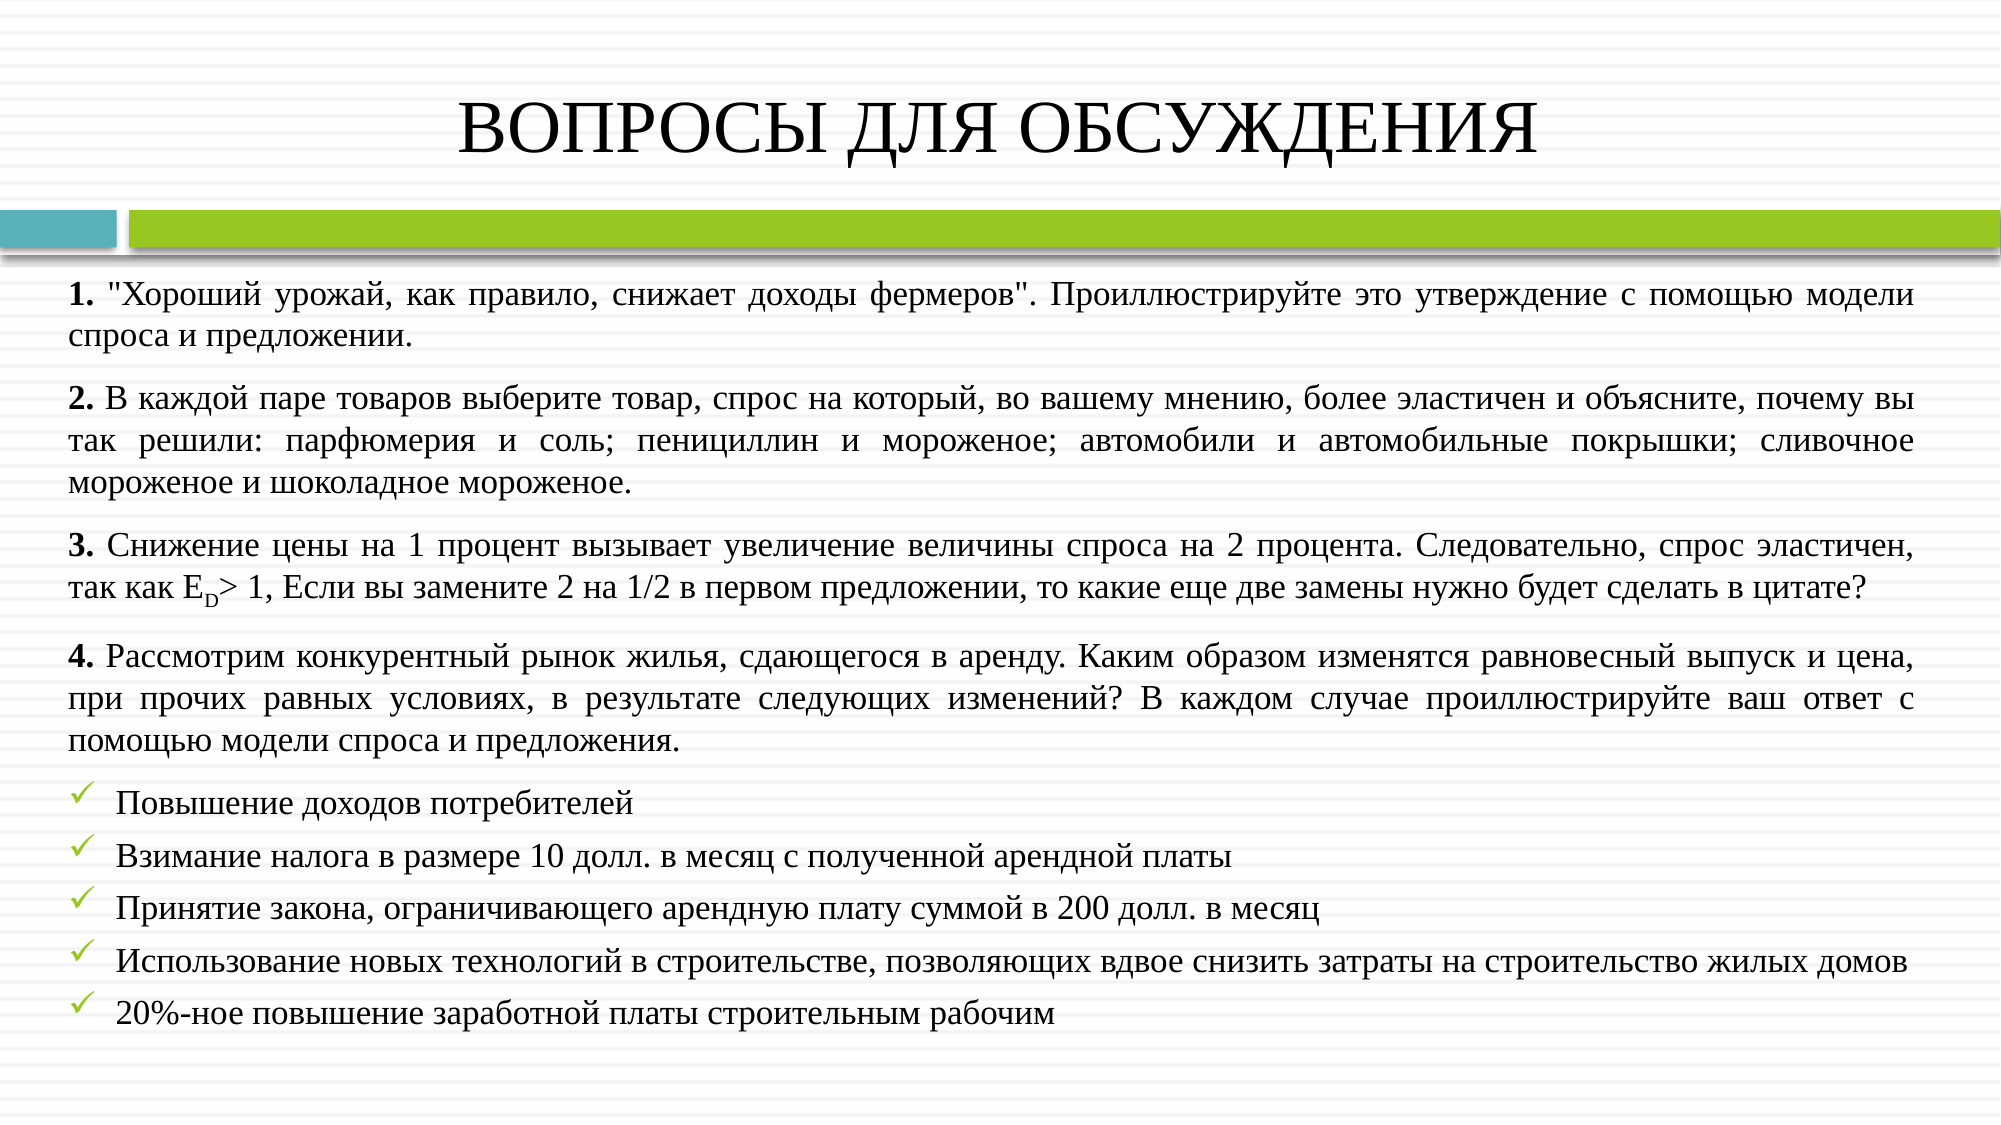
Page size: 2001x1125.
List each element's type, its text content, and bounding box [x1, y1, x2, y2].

text_box ВОПРОСЫ ДЛЯ ОБСУЖДЕНИЯ [67, 70, 1931, 176]
list 1. "Хороший урожай, как правило, снижает доходы фермеров". Проиллюстрируйте это утверждение с помощью модели спроса и предложении. 2. В каждой паре товаров выберите товар, спрос на который, во вашему мнению, более эластичен и объясните, почему вы так решили: парфюмерия и соль; пенициллин и мороженое; автомобили и автомобильные покрышки; сливочное мороженое и шоколадное мороженое. 3. Снижение цены на 1 процент вызывает увеличение величины спроса на 2 процента. Следовательно, спрос эластичен, так как ED> 1, Если вы замените 2 на 1/2 в первом предложении, то какие еще две замены нужно будет сделать в цитате? 4. Рассмотрим конкурентный рынок жилья, сдающегося в аренду. Каким образом изменятся равновесный выпуск и цена, при прочих равных условиях, в результате следующих изменений? В каждом случае проиллюстрируйте ваш ответ с помощью модели спроса и предложения. Повышение доходов потребителей Взимание налога в размере 10 долл. в месяц с полученной арендной платы Принятие закона, ограничивающего арендную плату суммой в 200 долл. в месяц Использование новых технологий в строительстве, позволяющих вдвое снизить затраты на строительство жилых домов 20%-ное повышение заработной платы строительным рабочим [53, 262, 1931, 1084]
